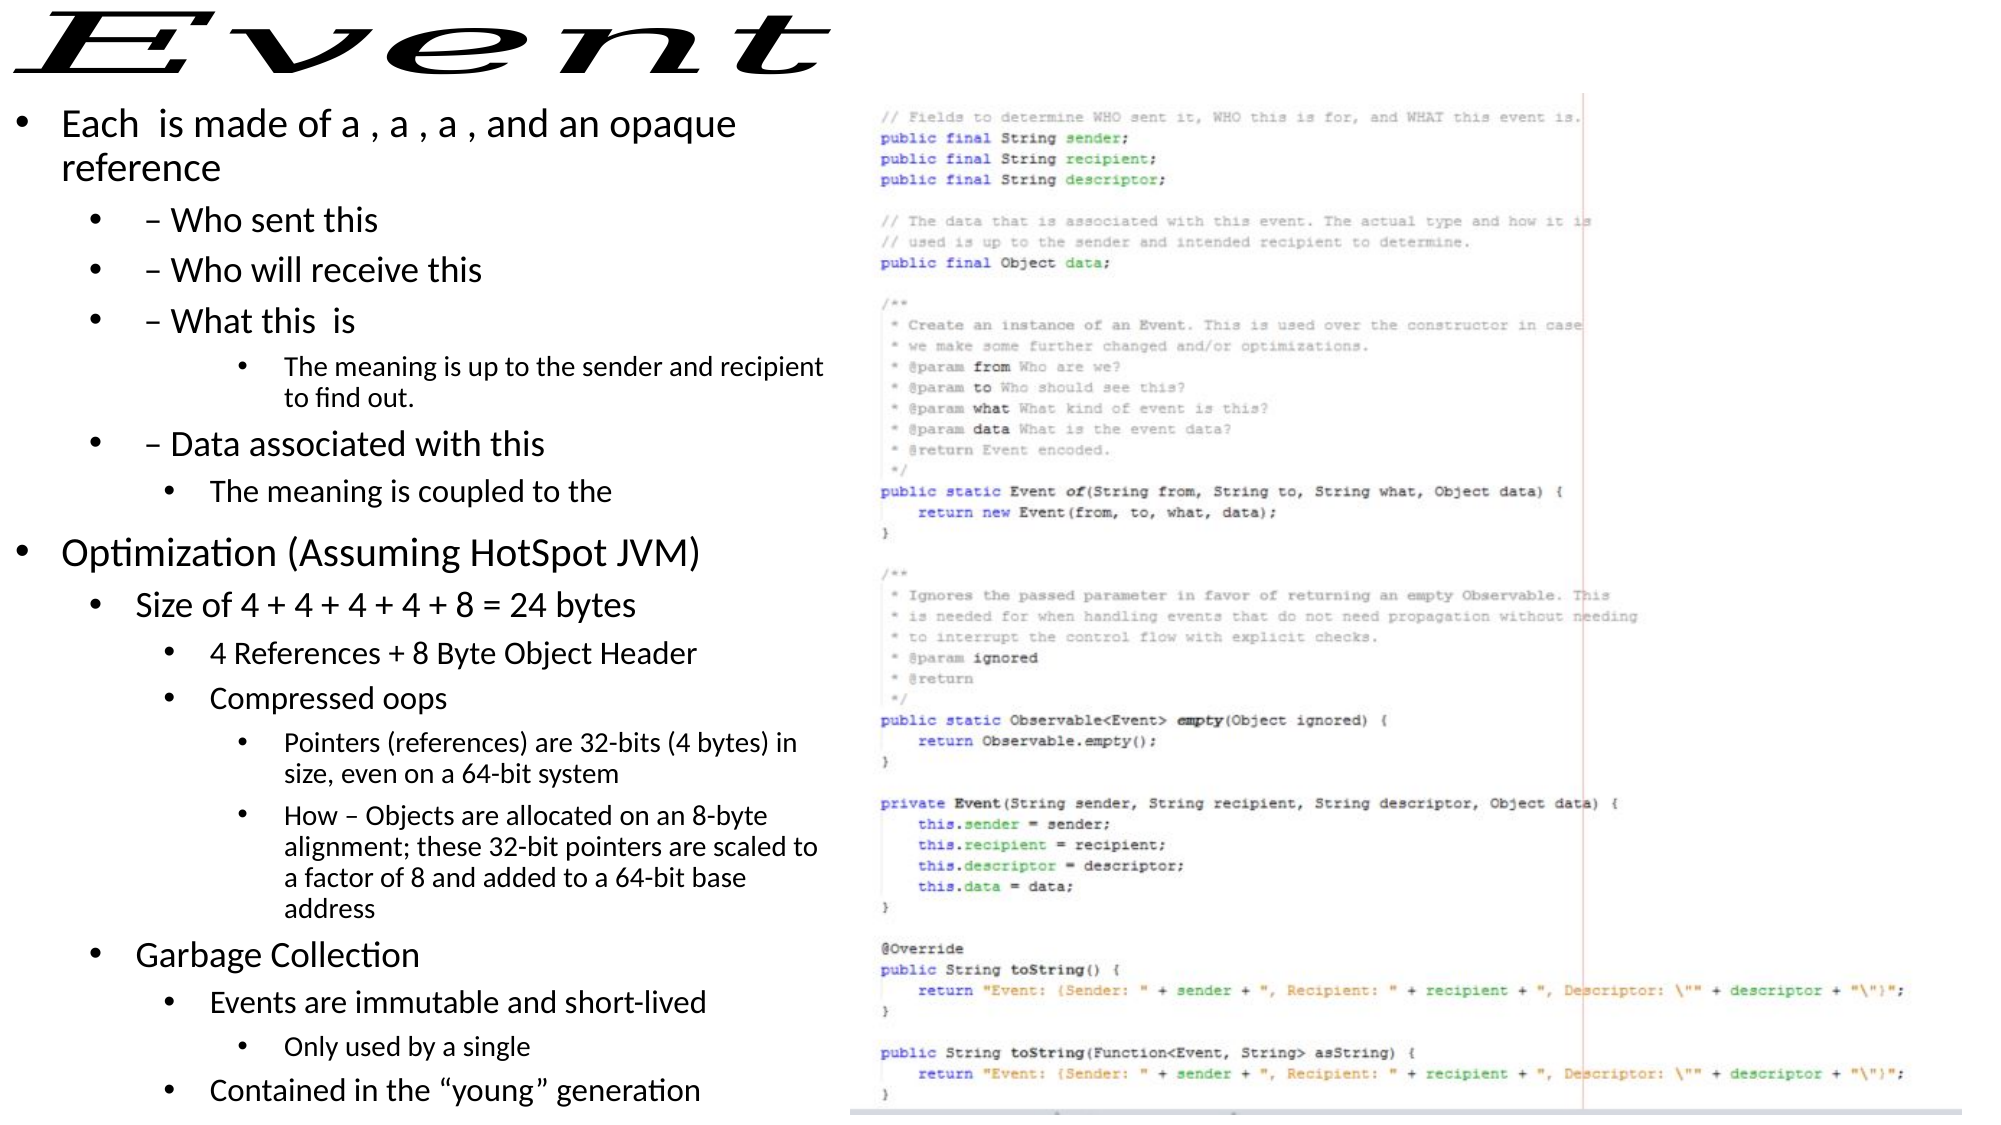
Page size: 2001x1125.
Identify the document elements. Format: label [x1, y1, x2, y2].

list [850, 93, 1962, 1115]
